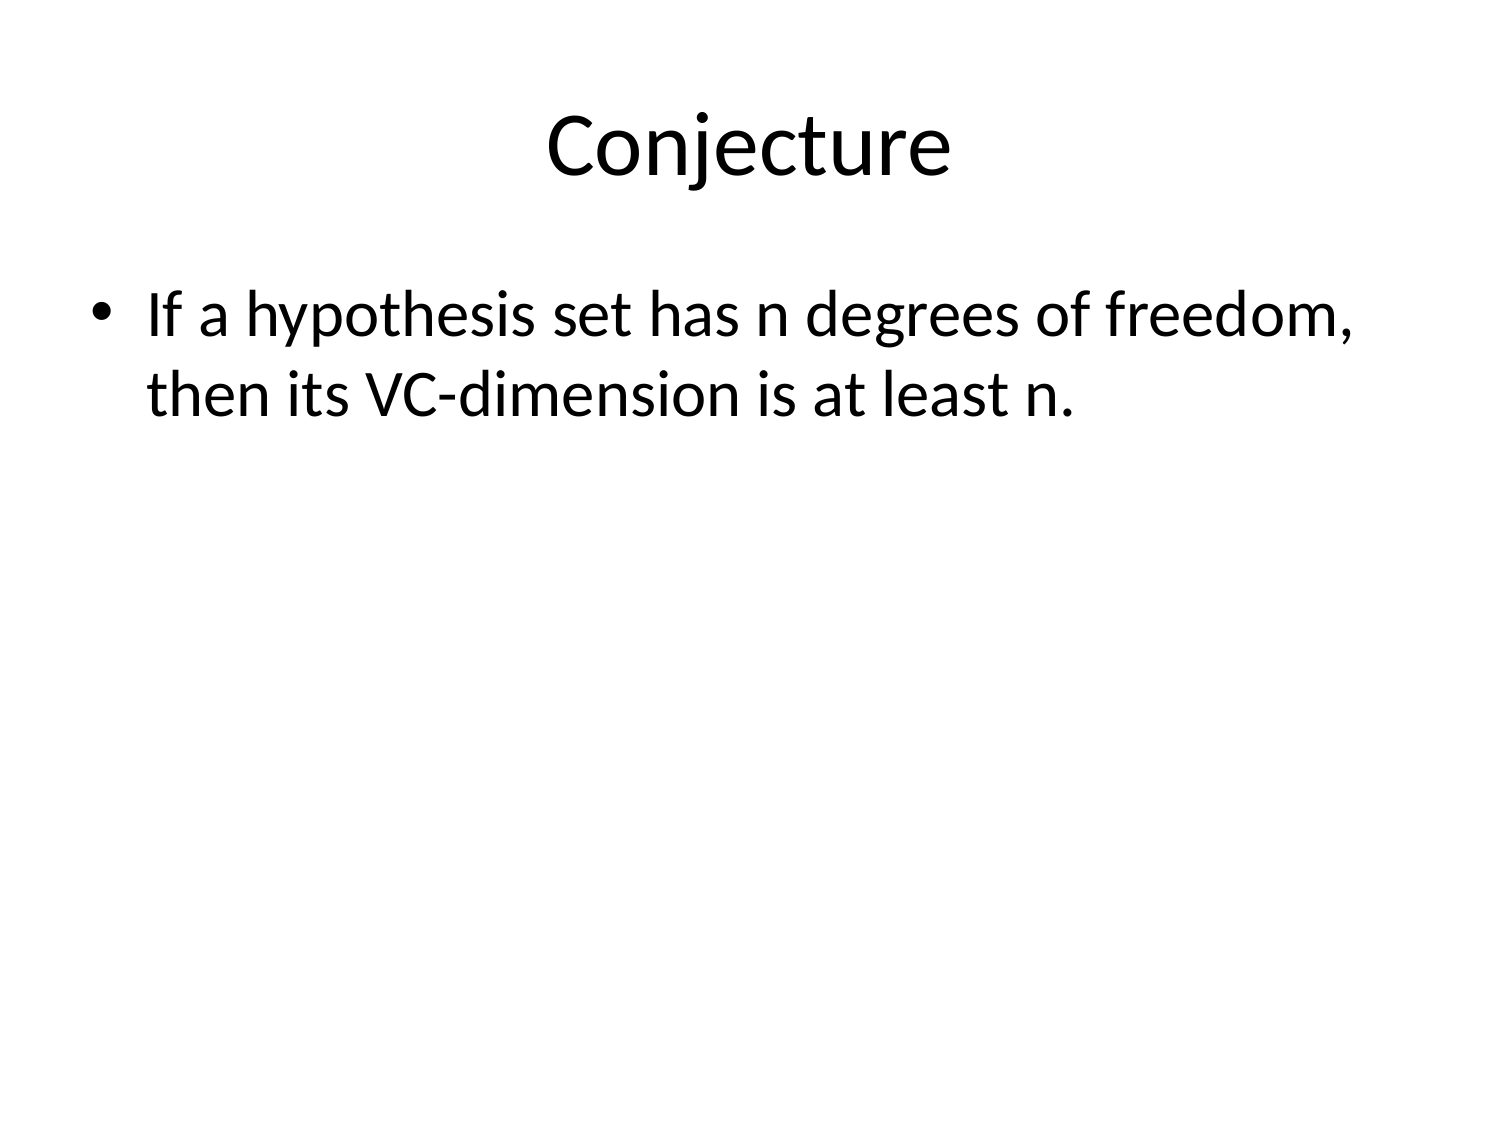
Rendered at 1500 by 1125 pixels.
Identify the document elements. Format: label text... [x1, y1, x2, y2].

title Conjecture [75, 45, 1425, 233]
list If a hypothesis set has n degrees of freedom, then its VC-dimension is at least n. [75, 262, 1425, 1005]
